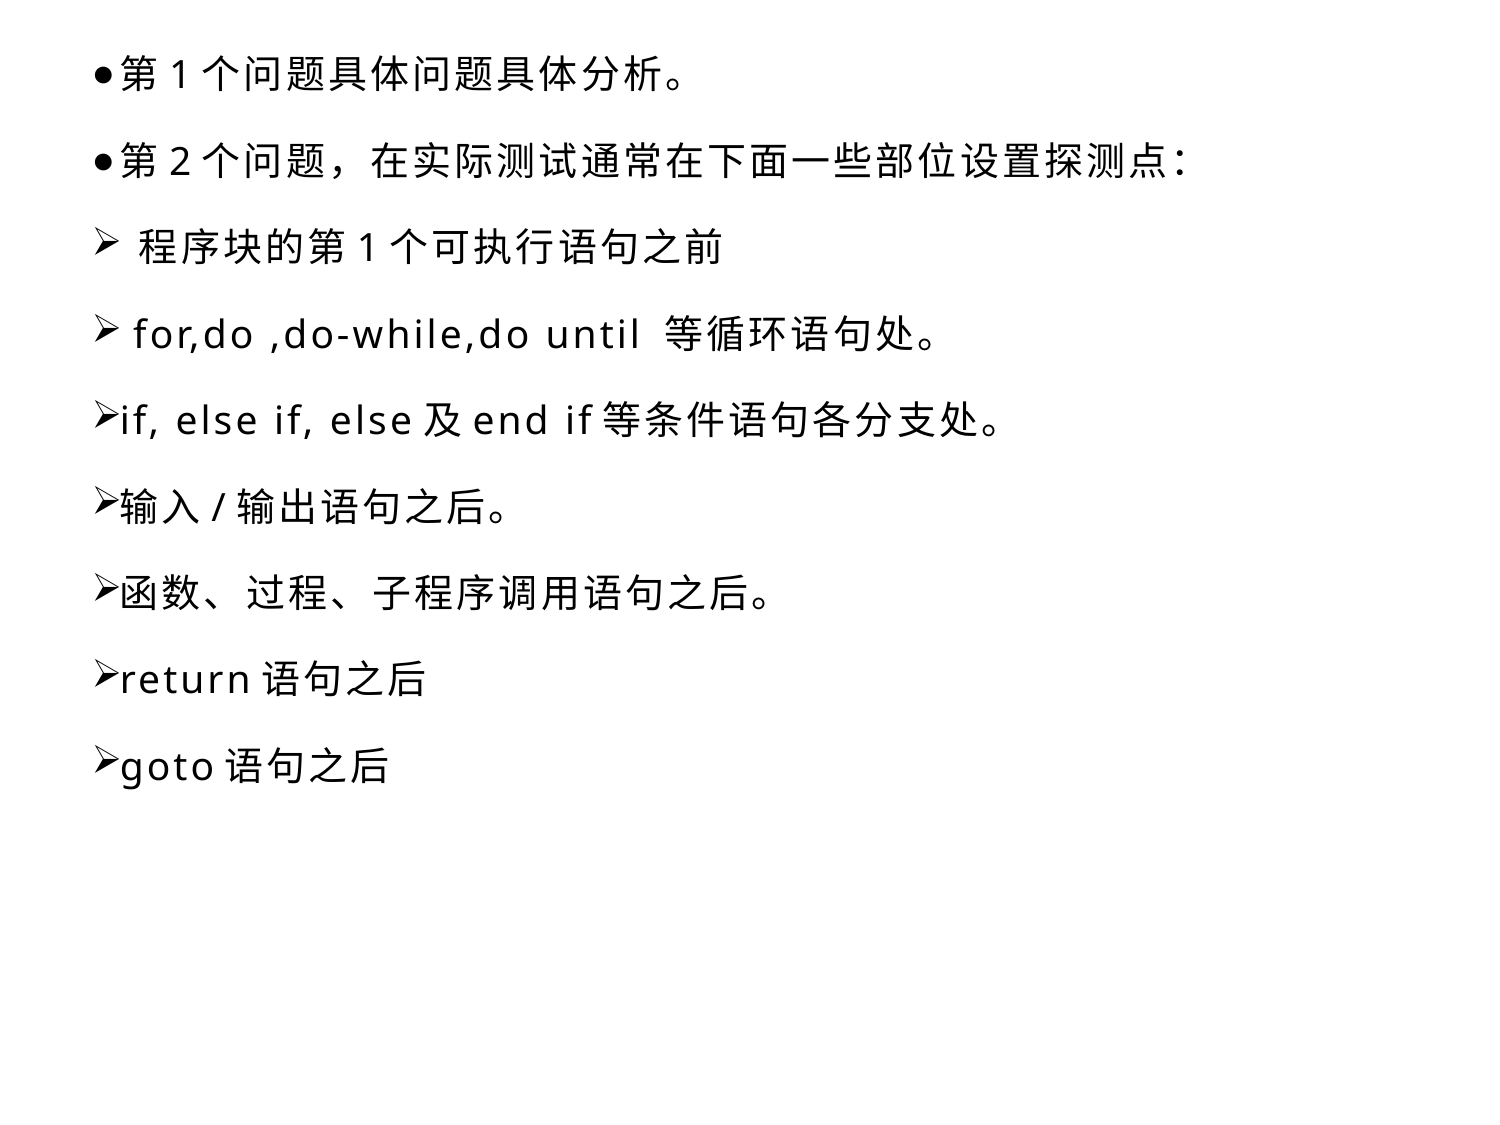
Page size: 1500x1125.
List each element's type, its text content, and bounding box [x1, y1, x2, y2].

list 第1个问题具体问题具体分析。 第2个问题，在实际测试通常在下面一些部位设置探测点： 程序块的第1个可执行语句之前 for,do ,do-while,do until 等循环语句处。 if, else if, else及end if等条件语句各分支处。 输入/输出语句之后。 函数、过程、子程序调用语句之后。 return语句之后 goto语句之后 [76, 19, 1427, 800]
